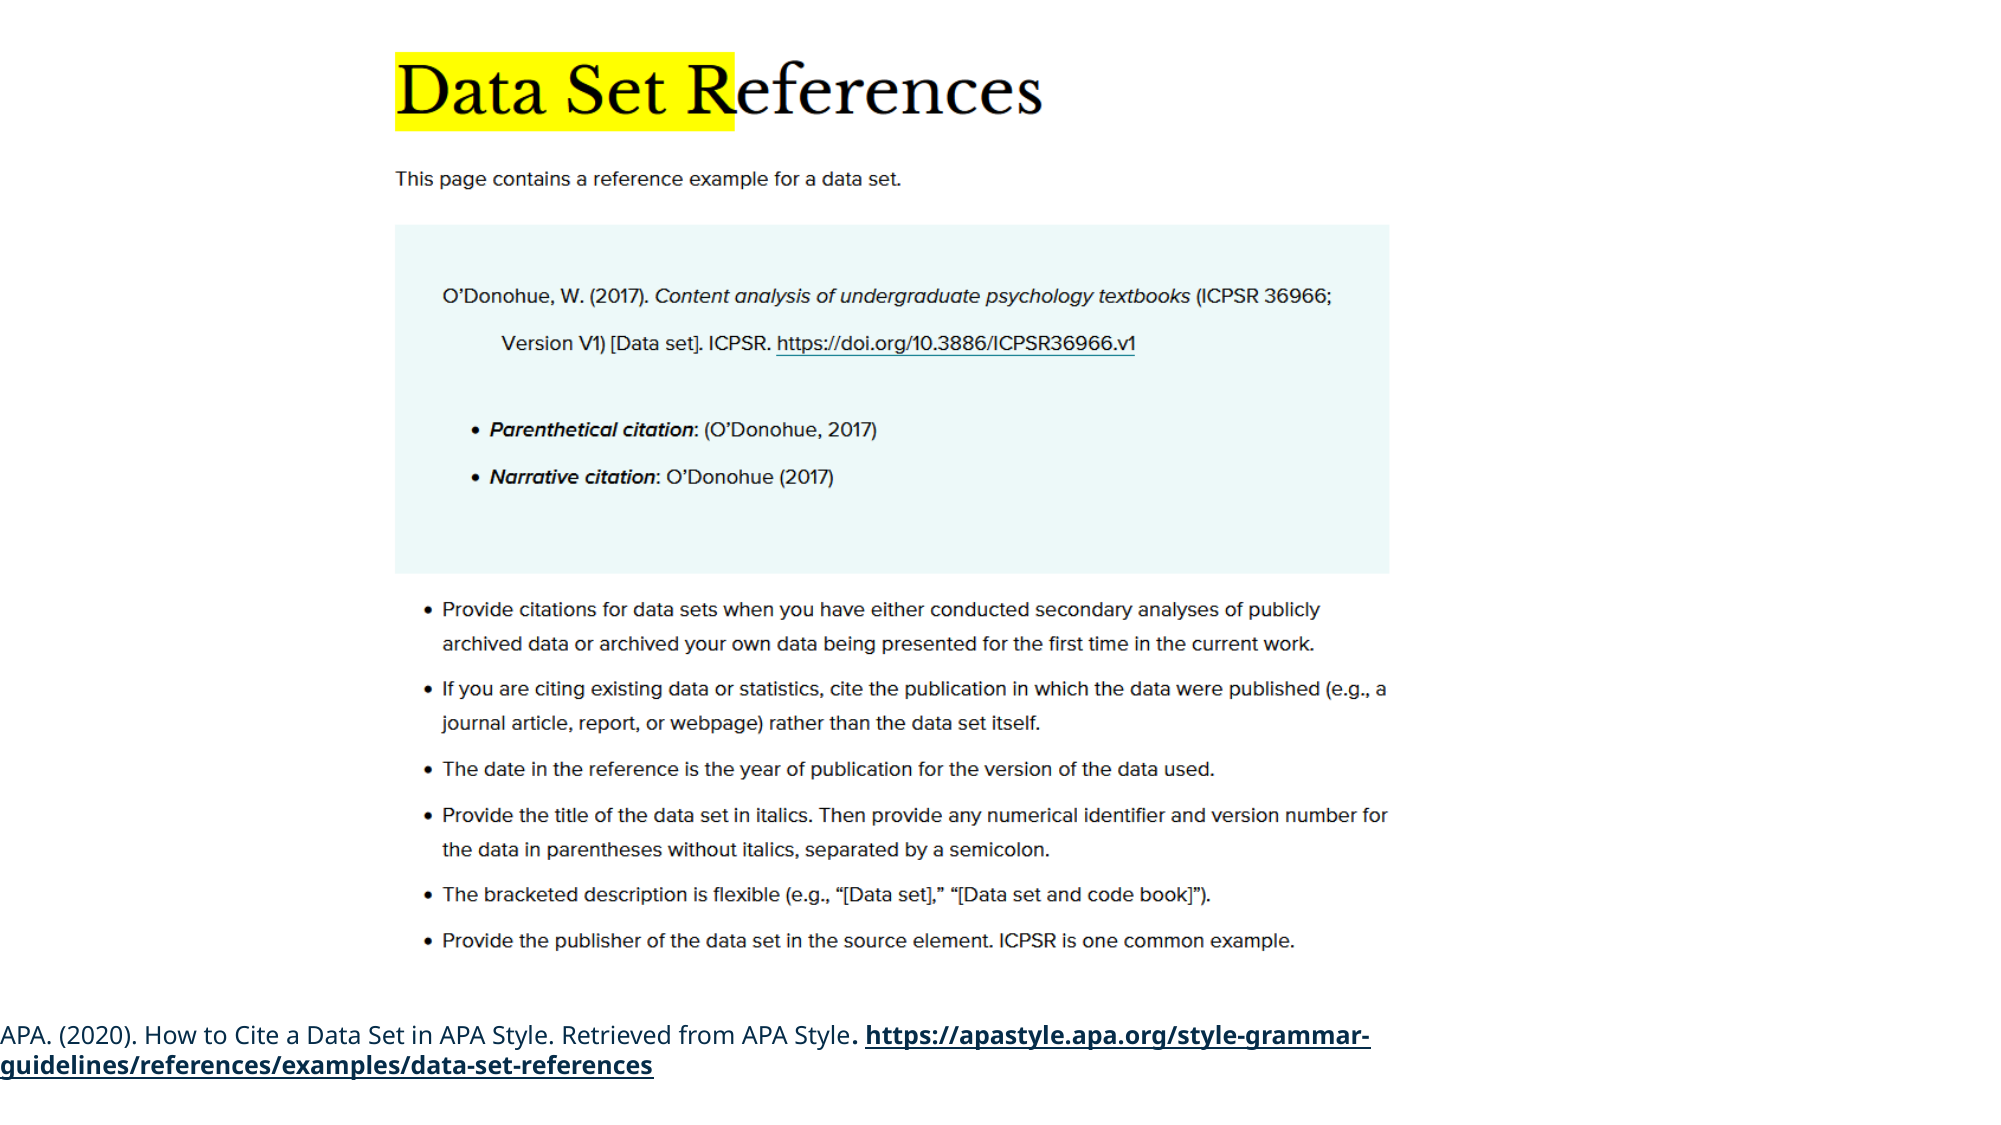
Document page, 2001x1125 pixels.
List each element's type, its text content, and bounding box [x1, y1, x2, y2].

title APA. (2020). How to Cite a Data Set in APA Style. Retrieved from APA Style. https://apastyle.apa.org/style-grammar-guidelines/references/examples/data-set-references [0, 1019, 1462, 1125]
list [362, 45, 1406, 970]
